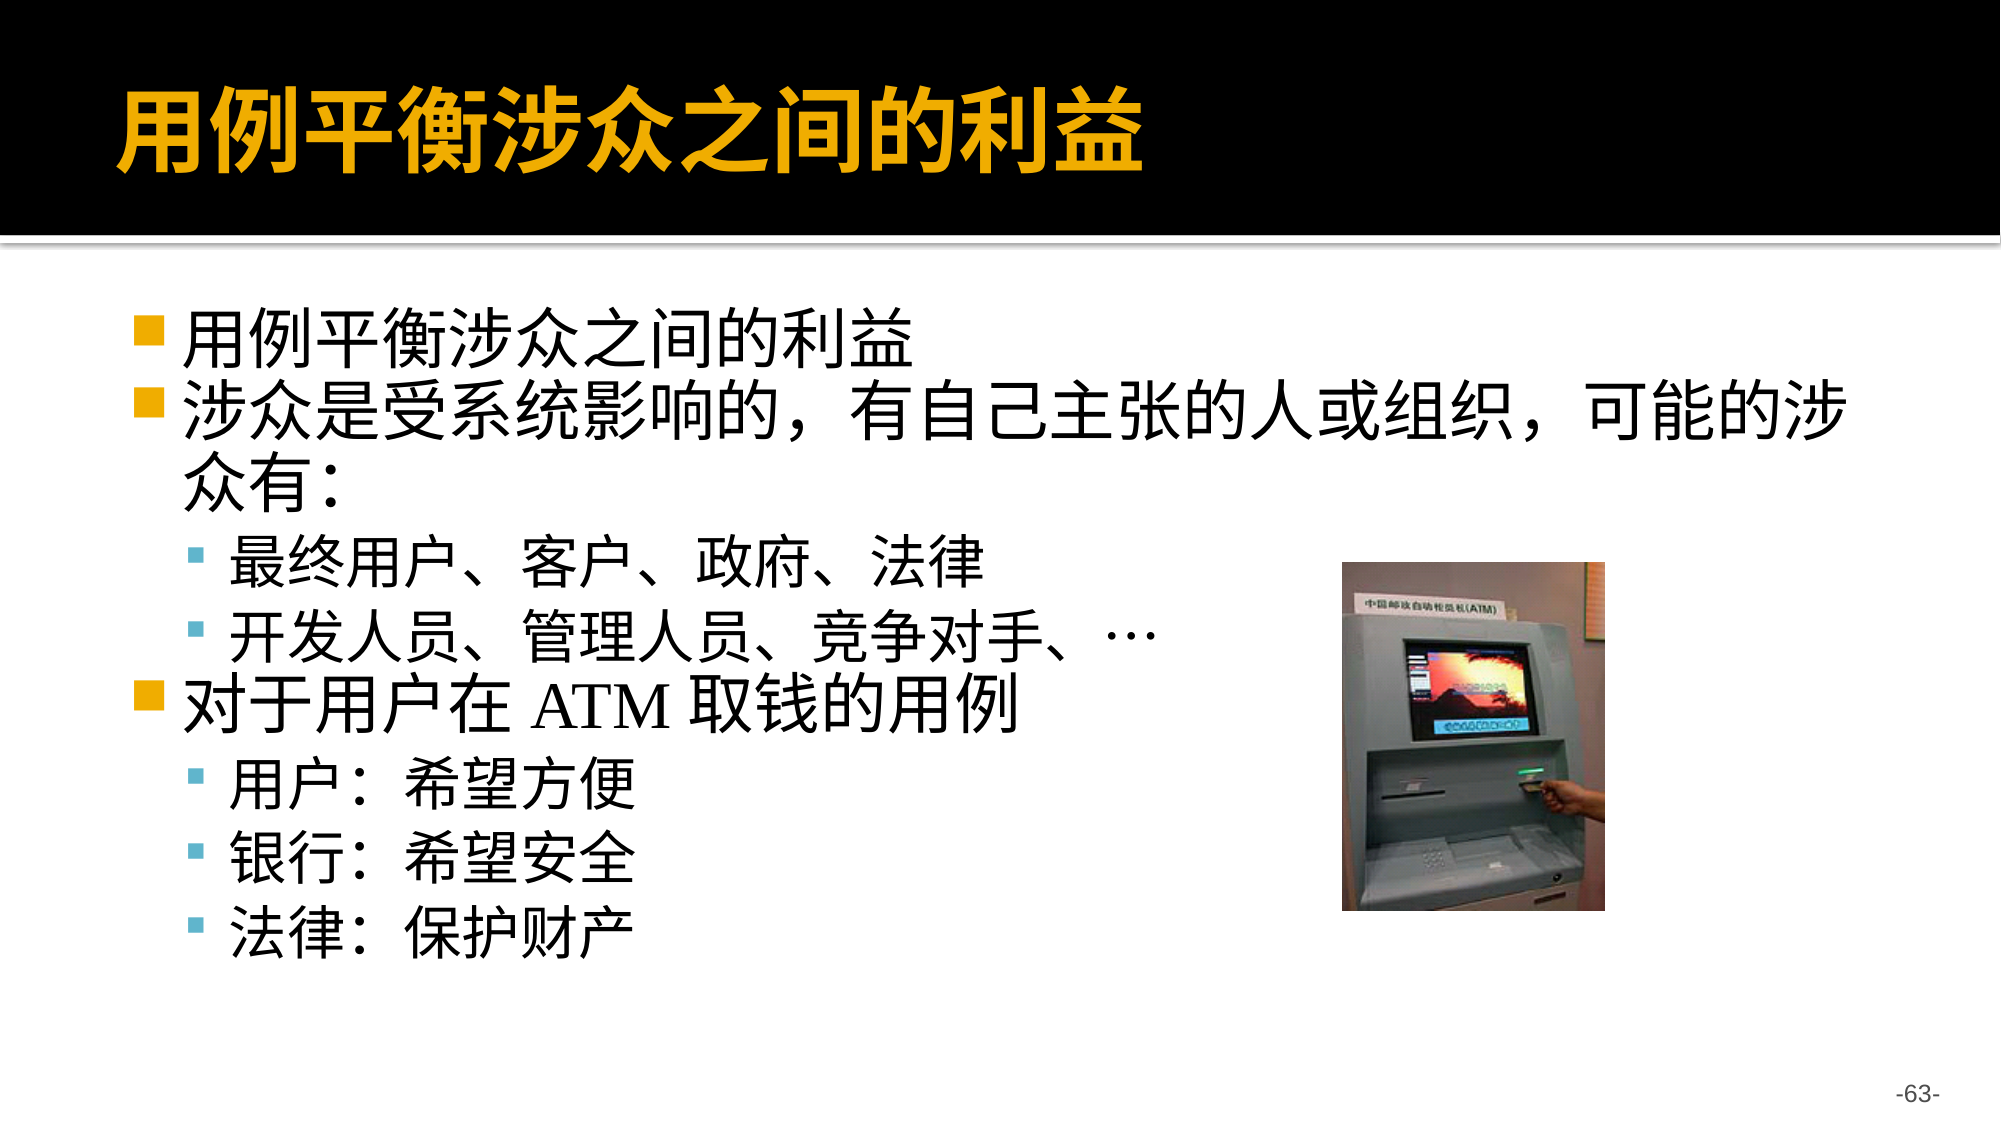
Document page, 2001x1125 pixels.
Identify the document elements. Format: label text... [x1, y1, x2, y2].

title 用例平衡涉众之间的利益 [99, 25, 1900, 231]
slide_number -63- [1794, 1062, 1955, 1108]
picture [1342, 562, 1605, 911]
list 用例平衡涉众之间的利益 涉众是受系统影响的，有自己主张的人或组织，可能的涉众有： 最终用户、客户、政府、法律 开发人员、管理人员、竞争对手、… 对于用户在ATM取钱的用例 用户：希望方便 银行：希望安全 法律：保护财产 [99, 291, 1900, 1050]
